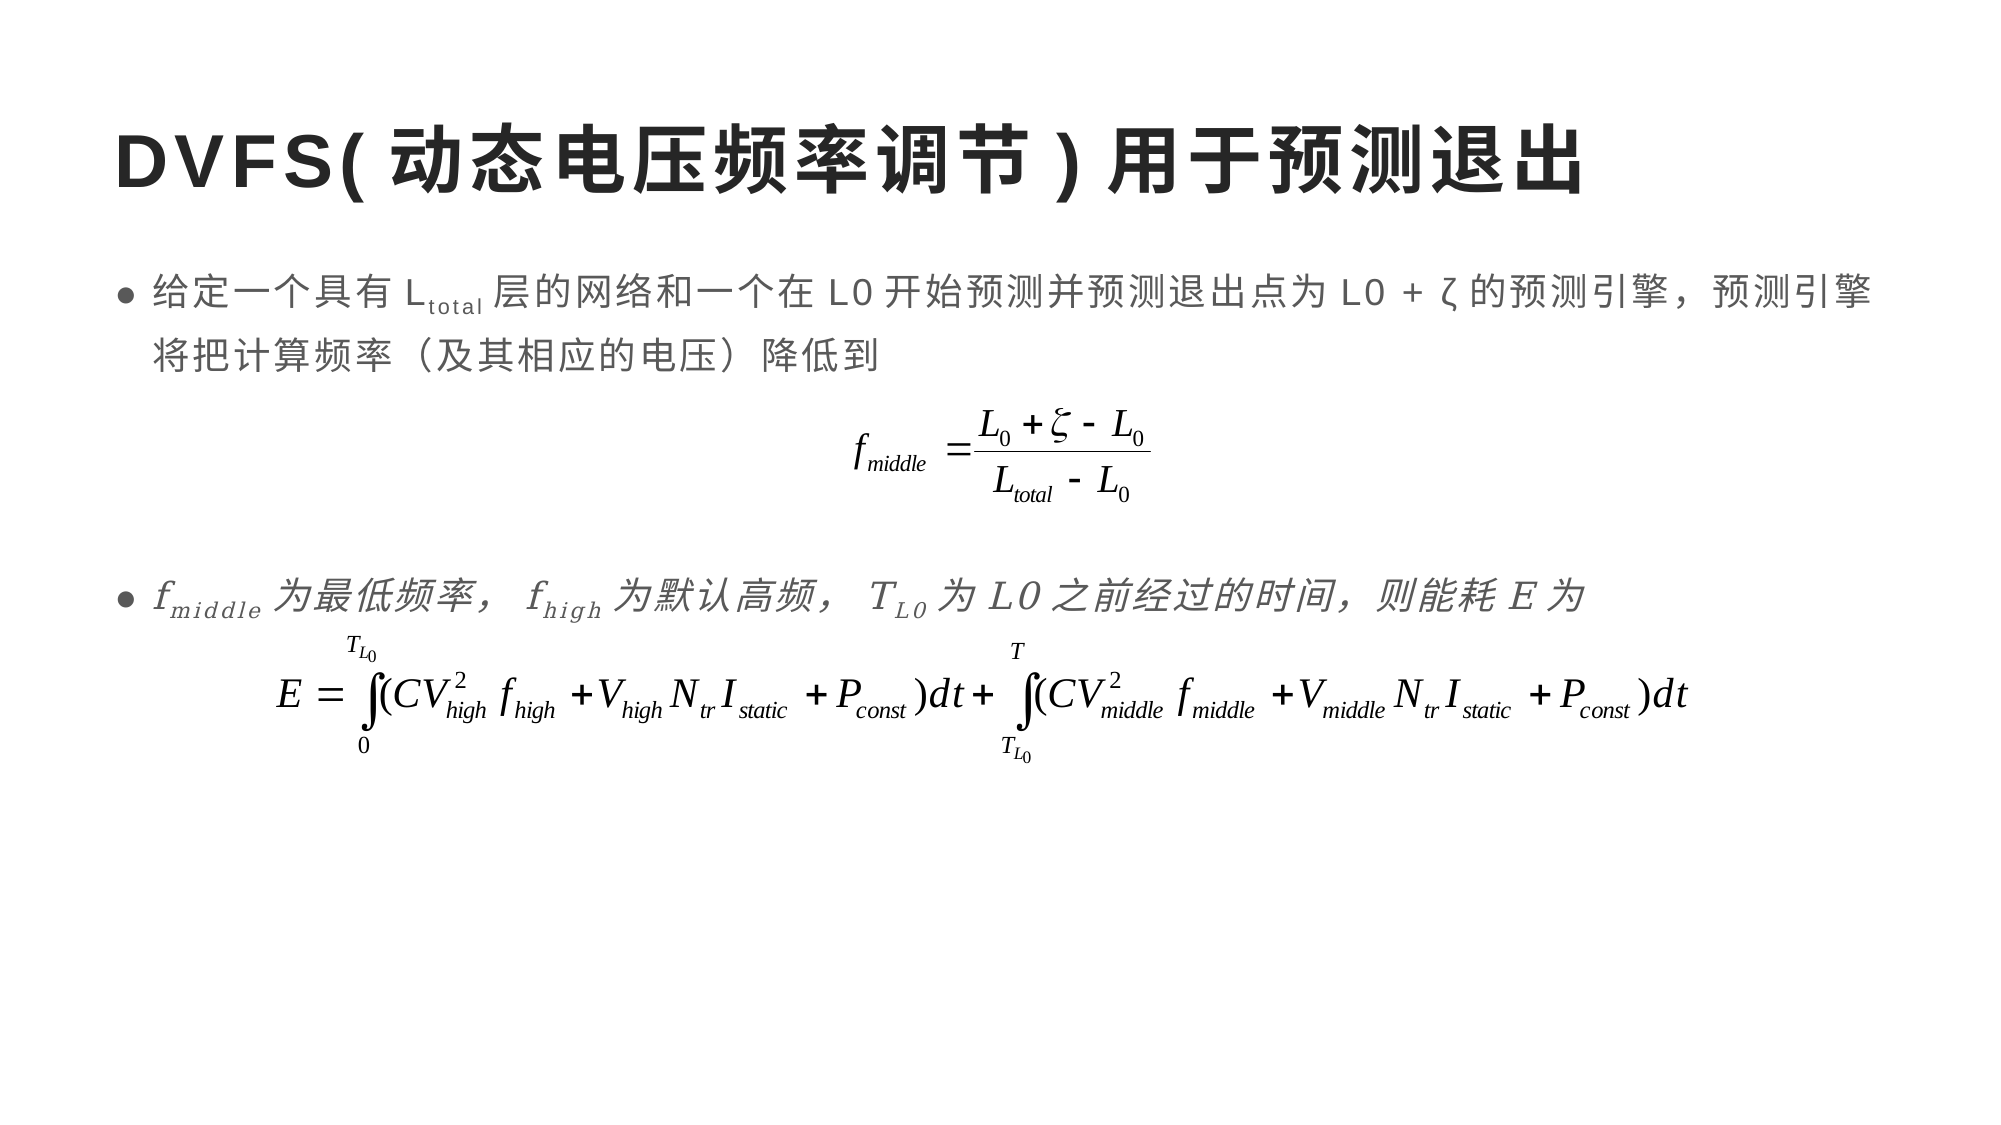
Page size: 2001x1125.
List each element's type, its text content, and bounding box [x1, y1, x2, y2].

title DVFS(动态电压频率调节)用于预测退出 [99, 99, 1900, 216]
list 给定一个具有Ltotal层的网络和一个在L0开始预测并预测退出点为L0 + ζ的预测引擎，预测引擎将把计算频率（及其相应的电压）降低到 fmiddle为最低频率，fhigh为默认高频，TL0为L0之前经过的时间，则能耗E为 [99, 244, 1900, 1026]
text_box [268, 623, 1697, 775]
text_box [839, 398, 1161, 512]
